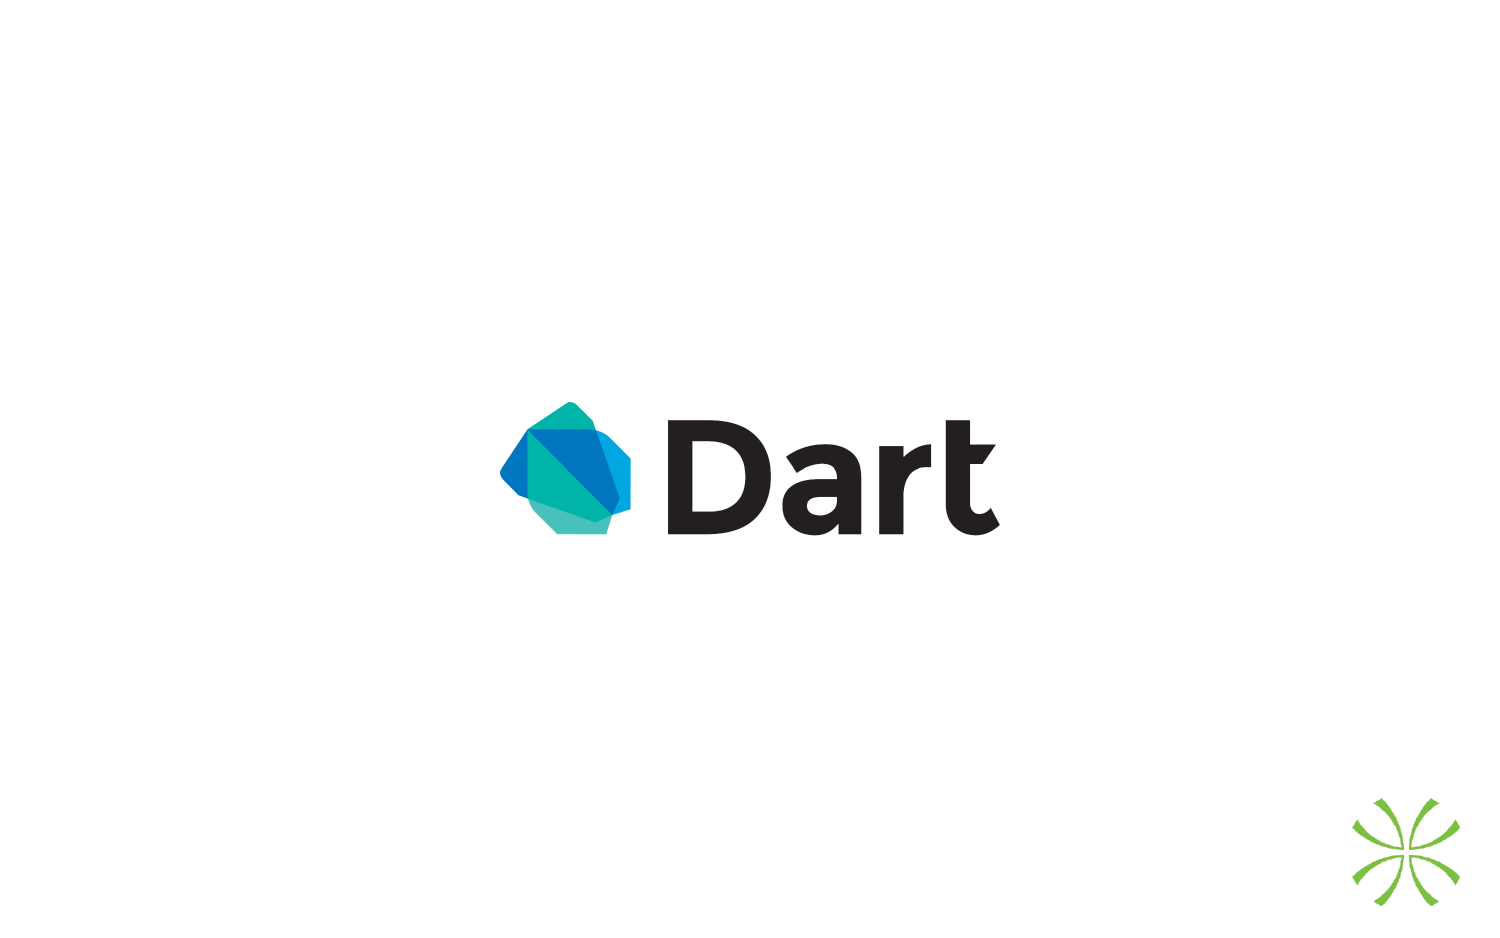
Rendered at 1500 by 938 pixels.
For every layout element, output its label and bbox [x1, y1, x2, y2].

picture [449, 243, 1051, 694]
picture [1352, 798, 1460, 906]
